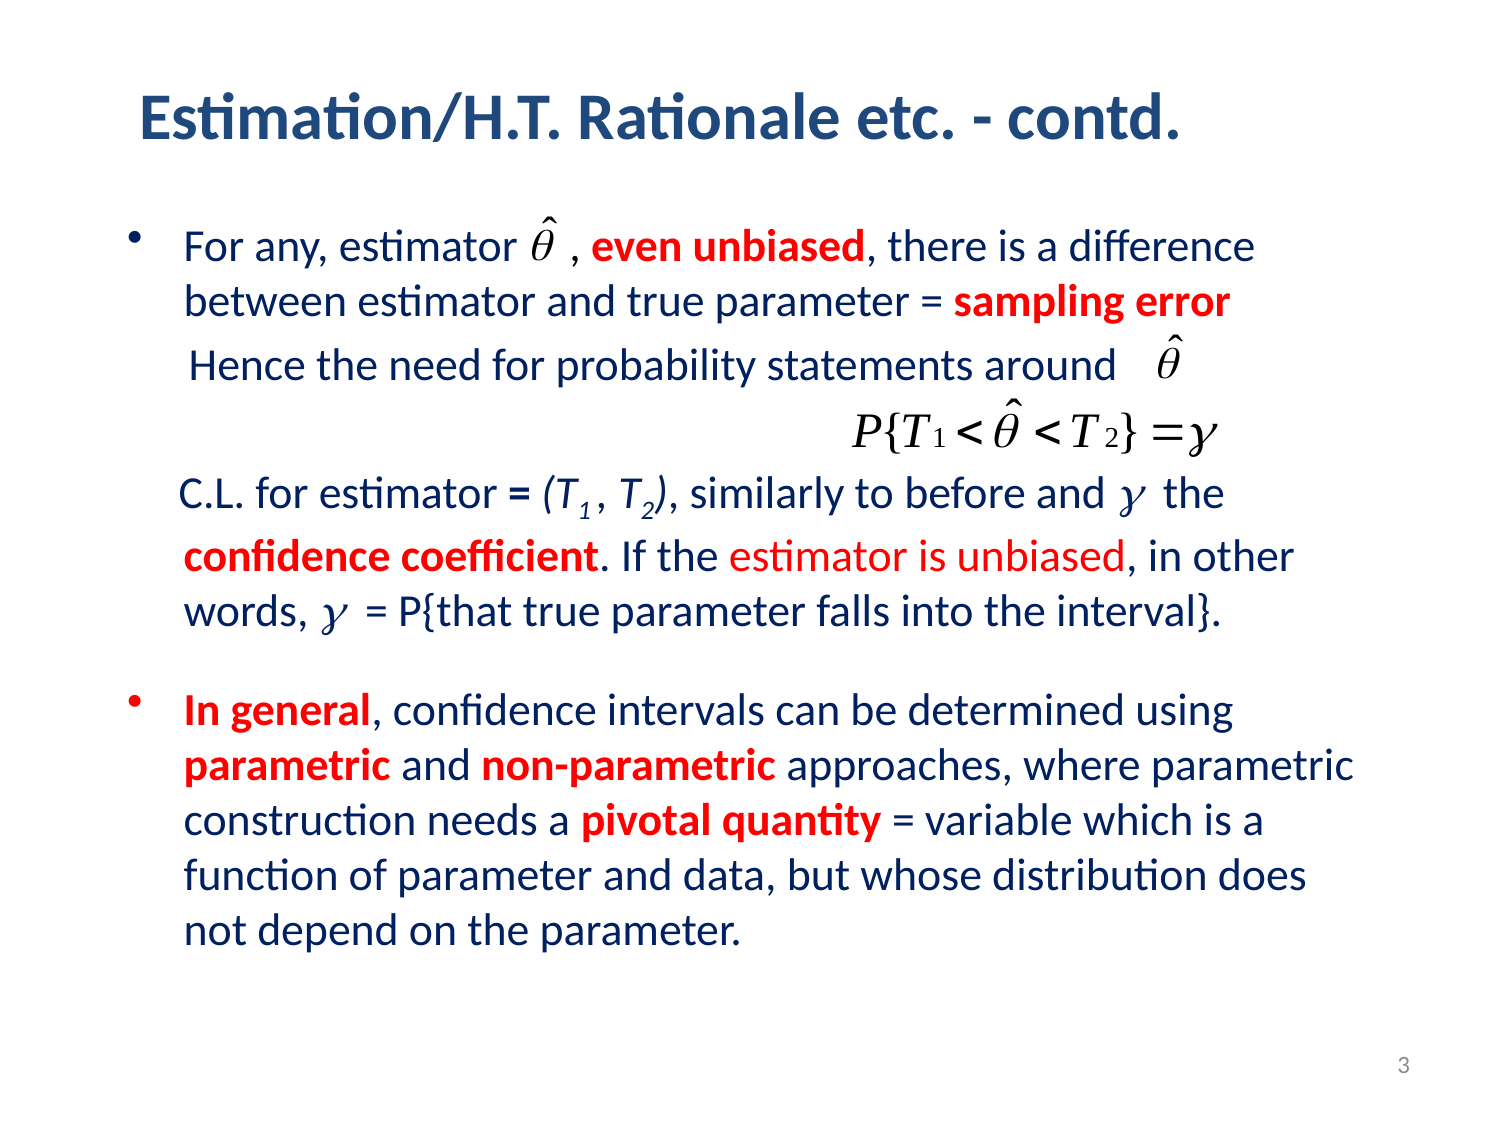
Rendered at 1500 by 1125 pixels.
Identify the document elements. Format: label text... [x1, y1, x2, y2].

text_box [525, 207, 564, 273]
text_box For any, estimator , even unbiased, there is a difference between estimator and true parameter = sampling error Hence the need for probability statements around C.L. for estimator = (T1 , T2), similarly to before and  the confidence coefficient. If the estimator is unbiased, in other words,  = P{that true parameter falls into the interval}. In general, confidence intervals can be determined using parametric and non-parametric approaches, where parametric construction needs a pivotal quantity = variable which is a function of parameter and data, but whose distribution does not depend on the parameter. [112, 207, 1388, 1000]
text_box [842, 389, 1223, 469]
slide_number 3 [1074, 1024, 1425, 1103]
text_box Estimation/H.T. Rationale etc. - contd. [124, 19, 1400, 207]
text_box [1151, 326, 1190, 387]
